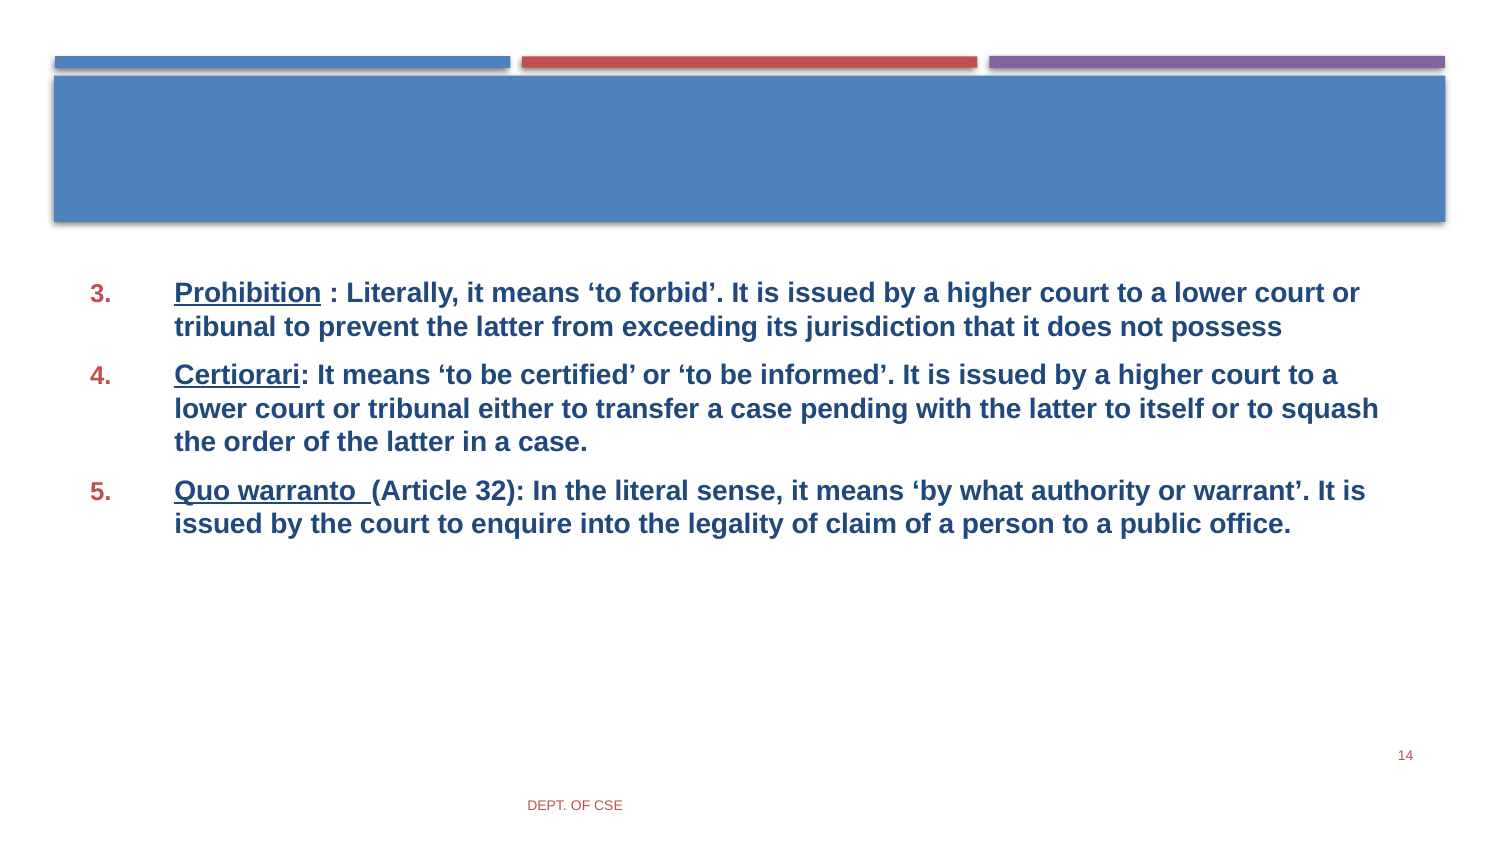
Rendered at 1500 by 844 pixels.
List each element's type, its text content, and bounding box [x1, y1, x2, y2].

footer Dept. of CSE [512, 782, 1150, 827]
list Prohibition : Literally, it means ‘to forbid’. It is issued by a higher court to a lower court or tribunal to prevent the latter from exceeding its jurisdiction that it does not possess Certiorari: It means ‘to be certified’ or ‘to be informed’. It is issued by a higher court to a lower court or tribunal either to transfer a case pending with the latter to itself or to squash the order of the latter in a case. Quo warranto (Article 32): In the literal sense, it means ‘by what authority or warrant’. It is issued by the court to enquire into the legality of claim of a person to a public office. [75, 56, 1425, 807]
slide_number 14 [1298, 732, 1429, 778]
